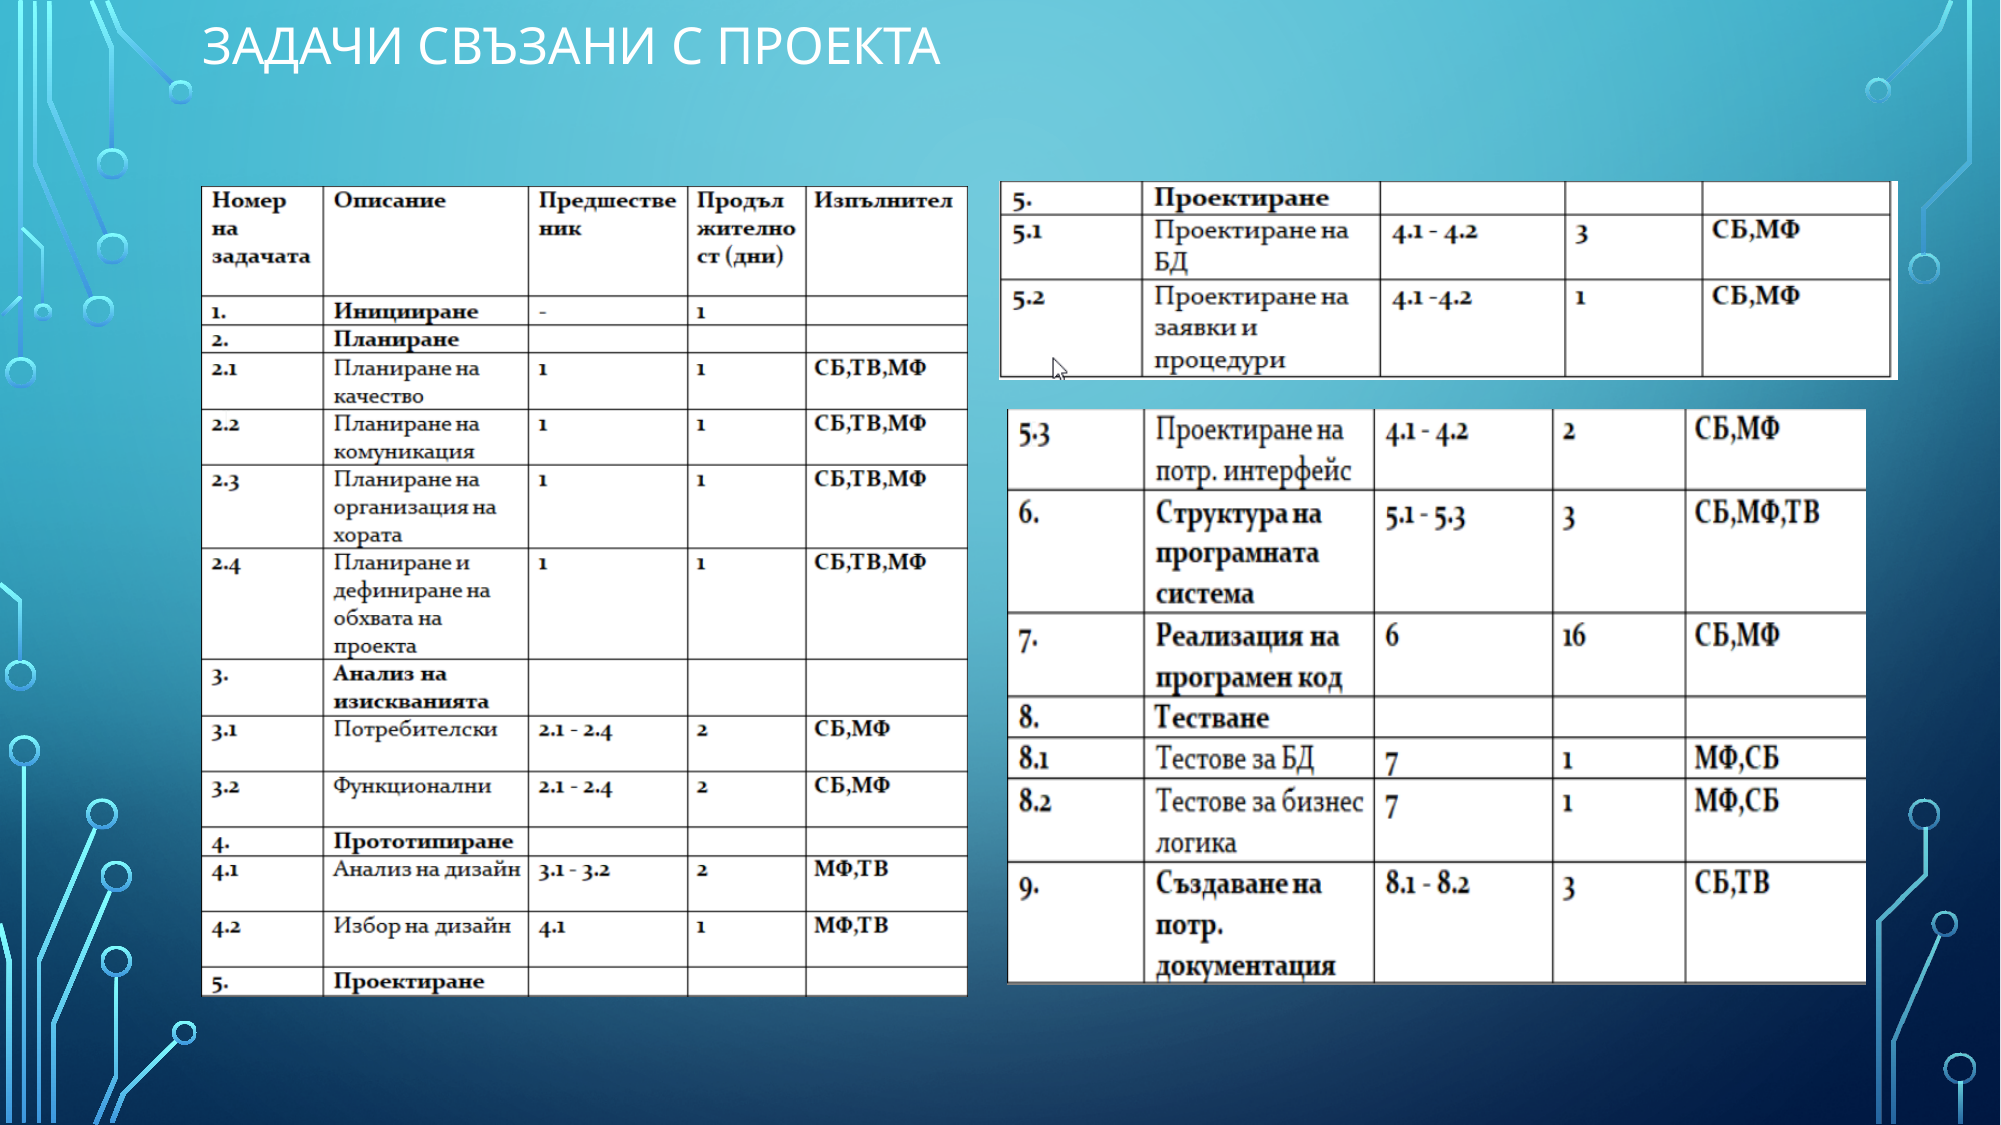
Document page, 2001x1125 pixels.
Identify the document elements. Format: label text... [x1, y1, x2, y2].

list [969, 218, 1813, 950]
title Задачи свъзани с проекта [187, 12, 1813, 83]
picture [200, 186, 969, 997]
picture [1007, 408, 1867, 986]
picture [999, 180, 1899, 380]
